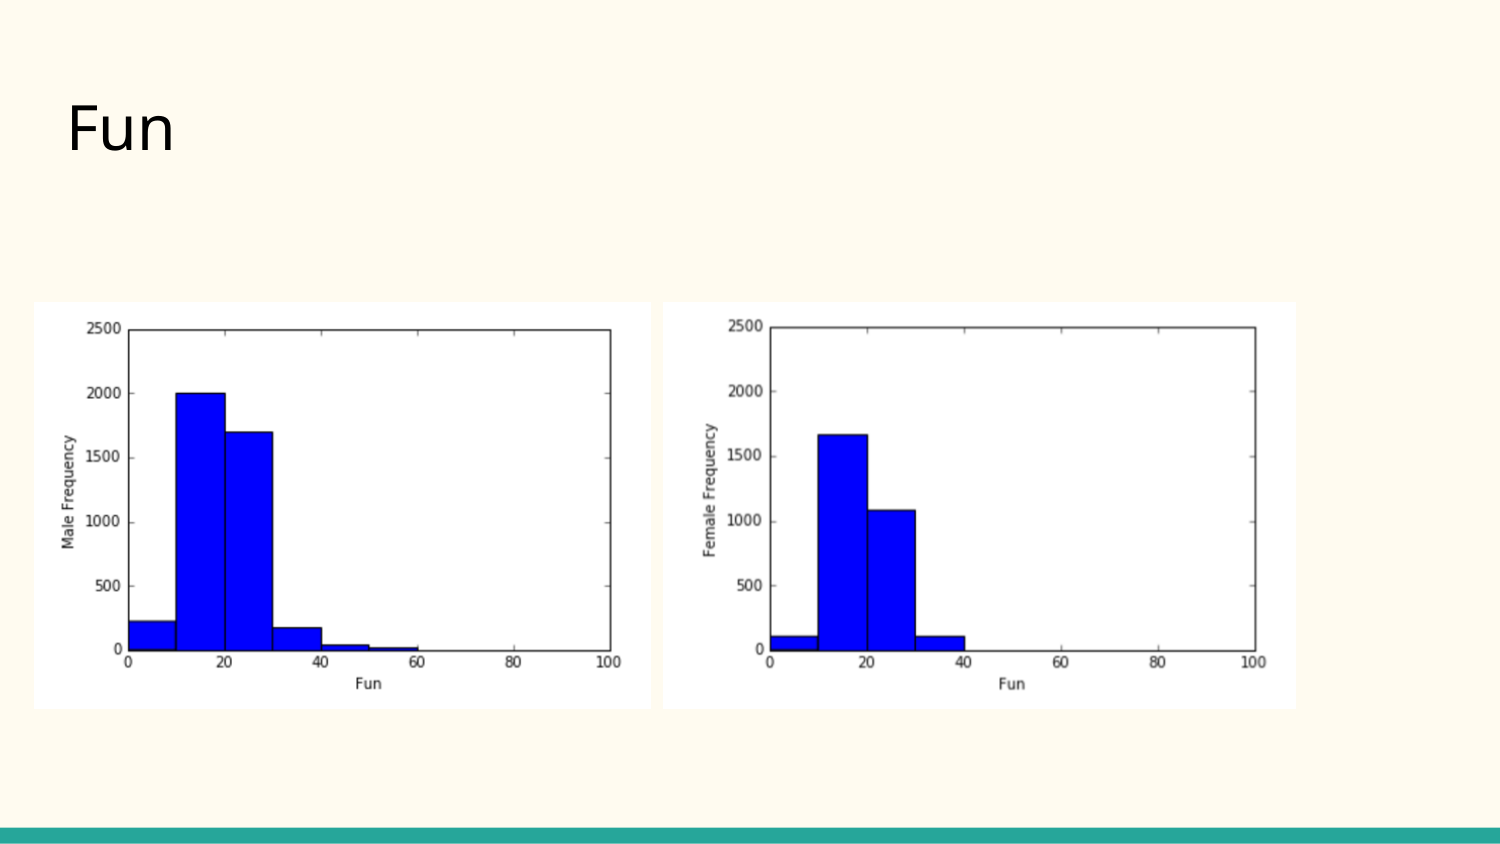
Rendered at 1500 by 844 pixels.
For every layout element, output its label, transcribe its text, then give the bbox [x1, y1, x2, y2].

picture [34, 302, 651, 710]
picture [662, 302, 1296, 710]
title Fun [51, 72, 1449, 174]
